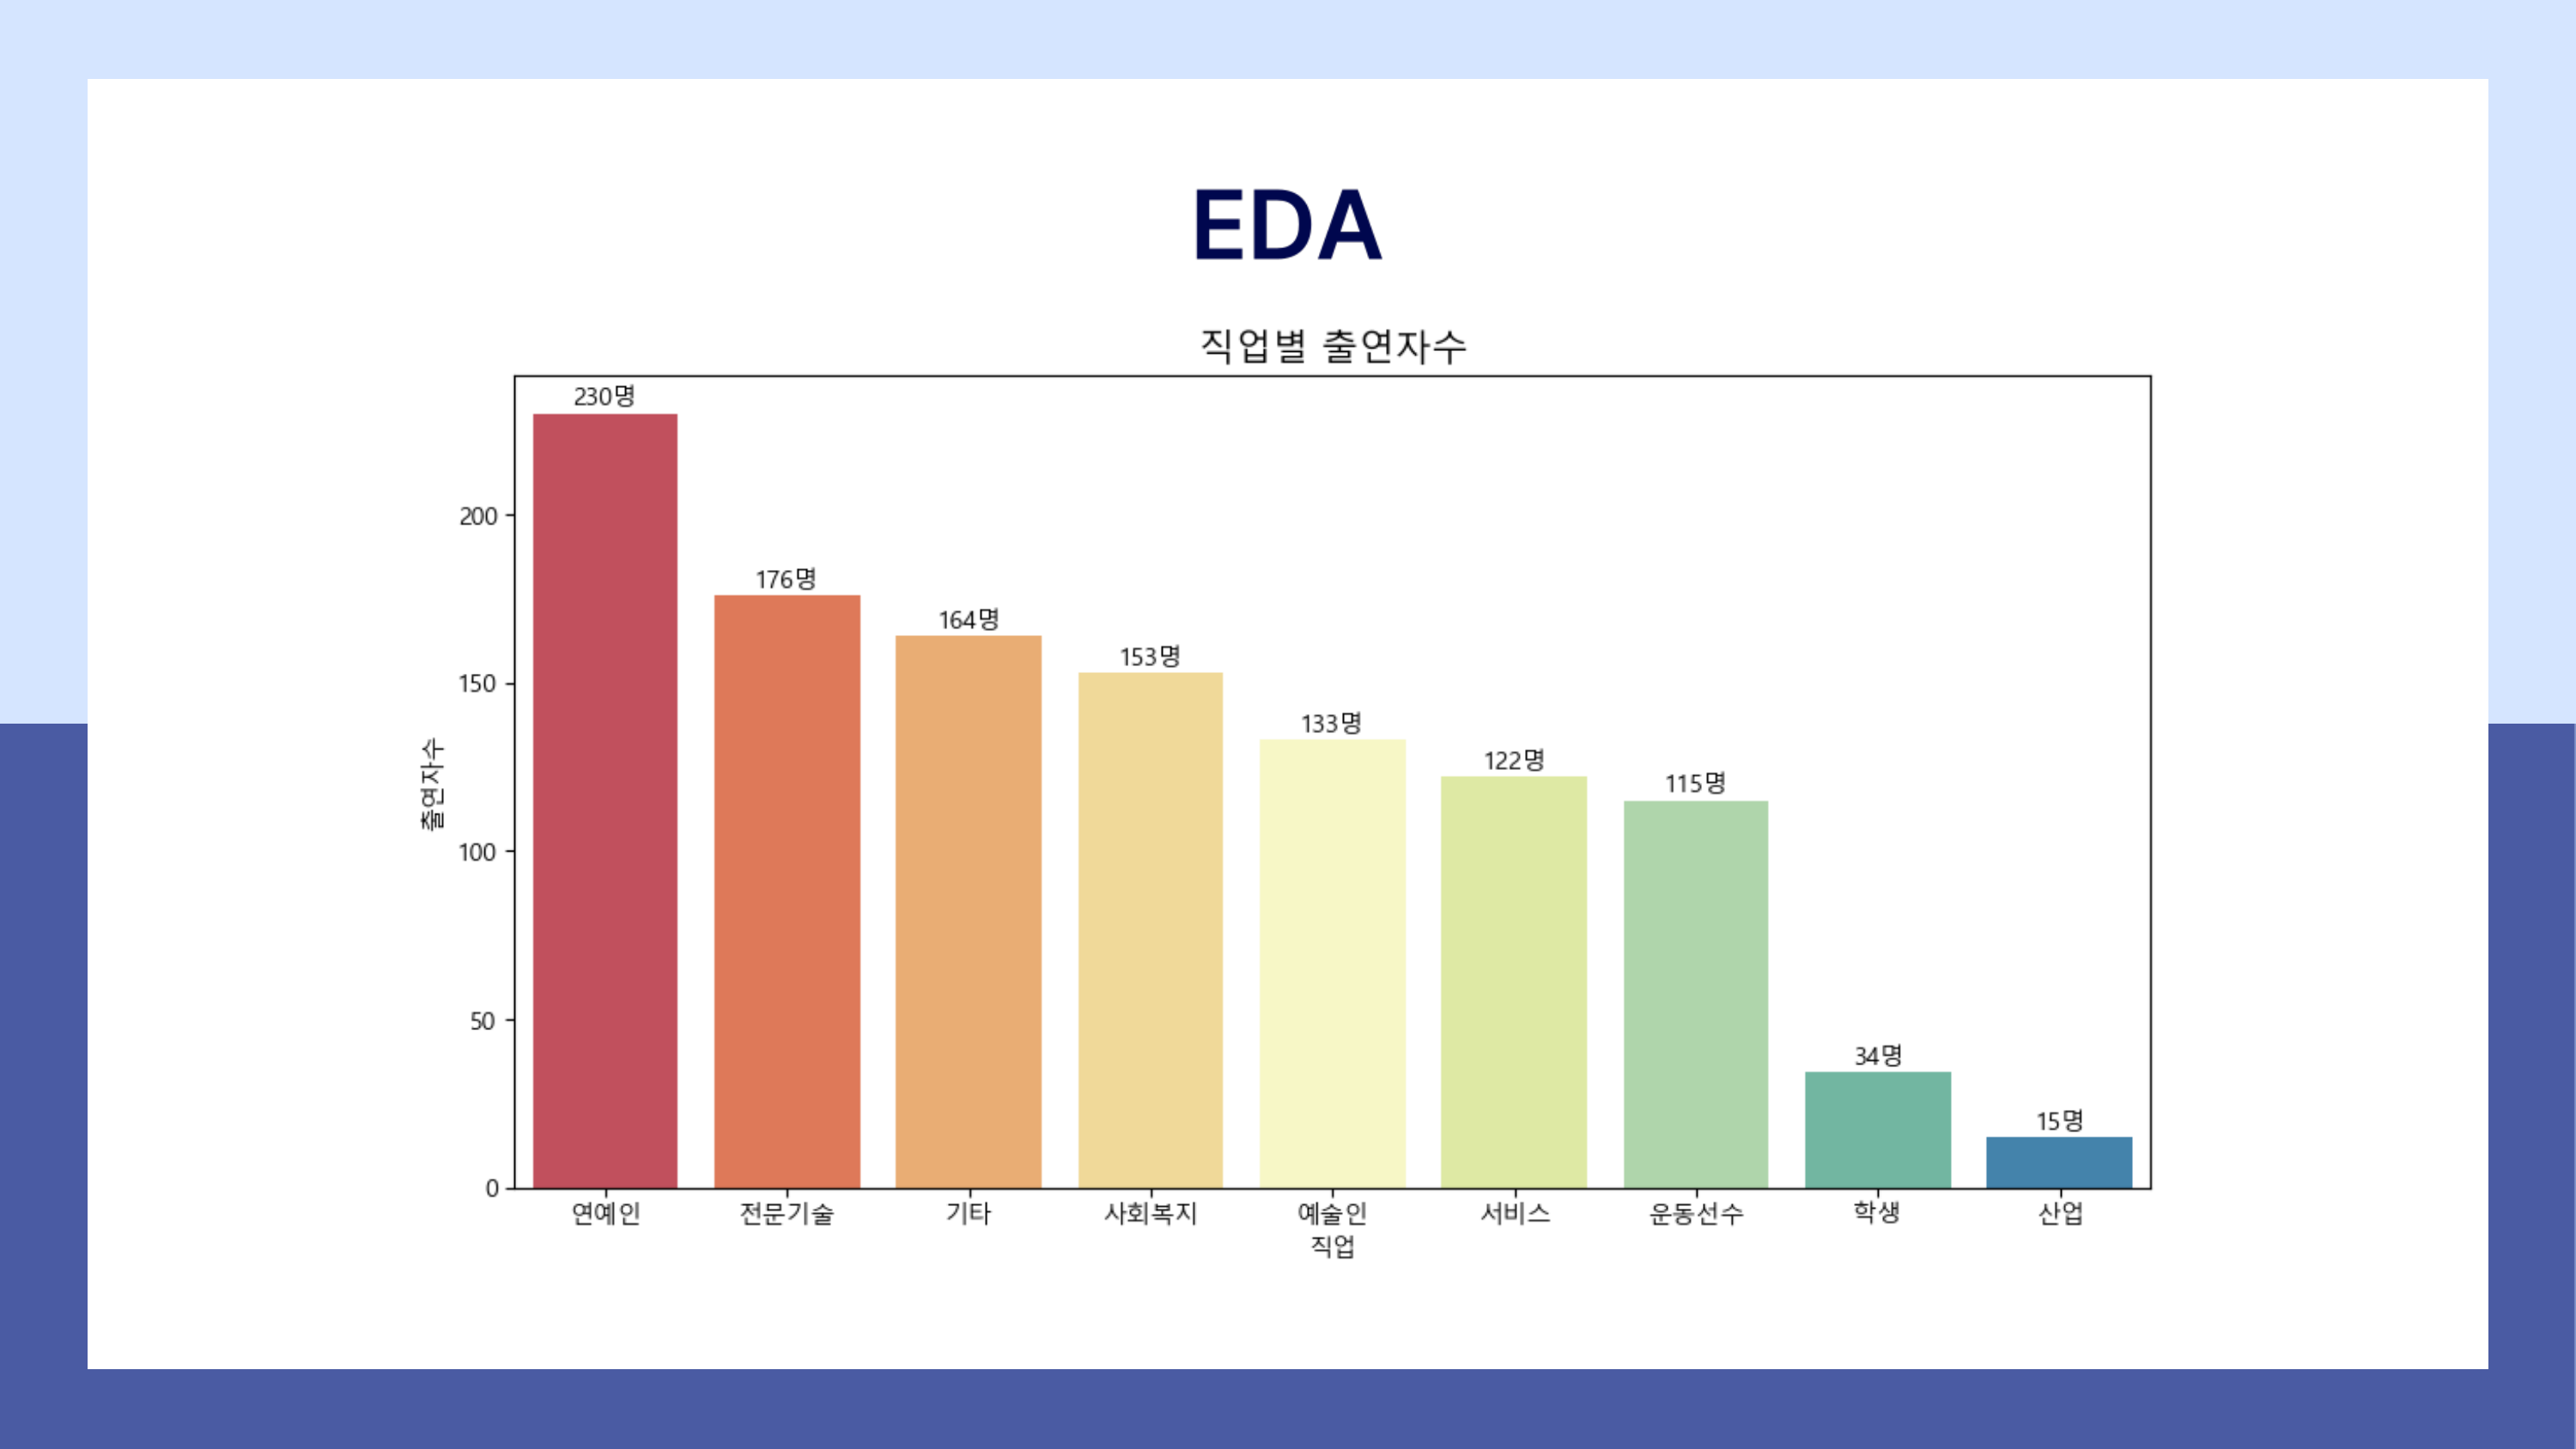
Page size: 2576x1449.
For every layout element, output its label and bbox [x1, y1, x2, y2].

text_box [0, 724, 2576, 1449]
picture [35, 95, 2169, 1279]
text_box [88, 79, 2488, 1369]
